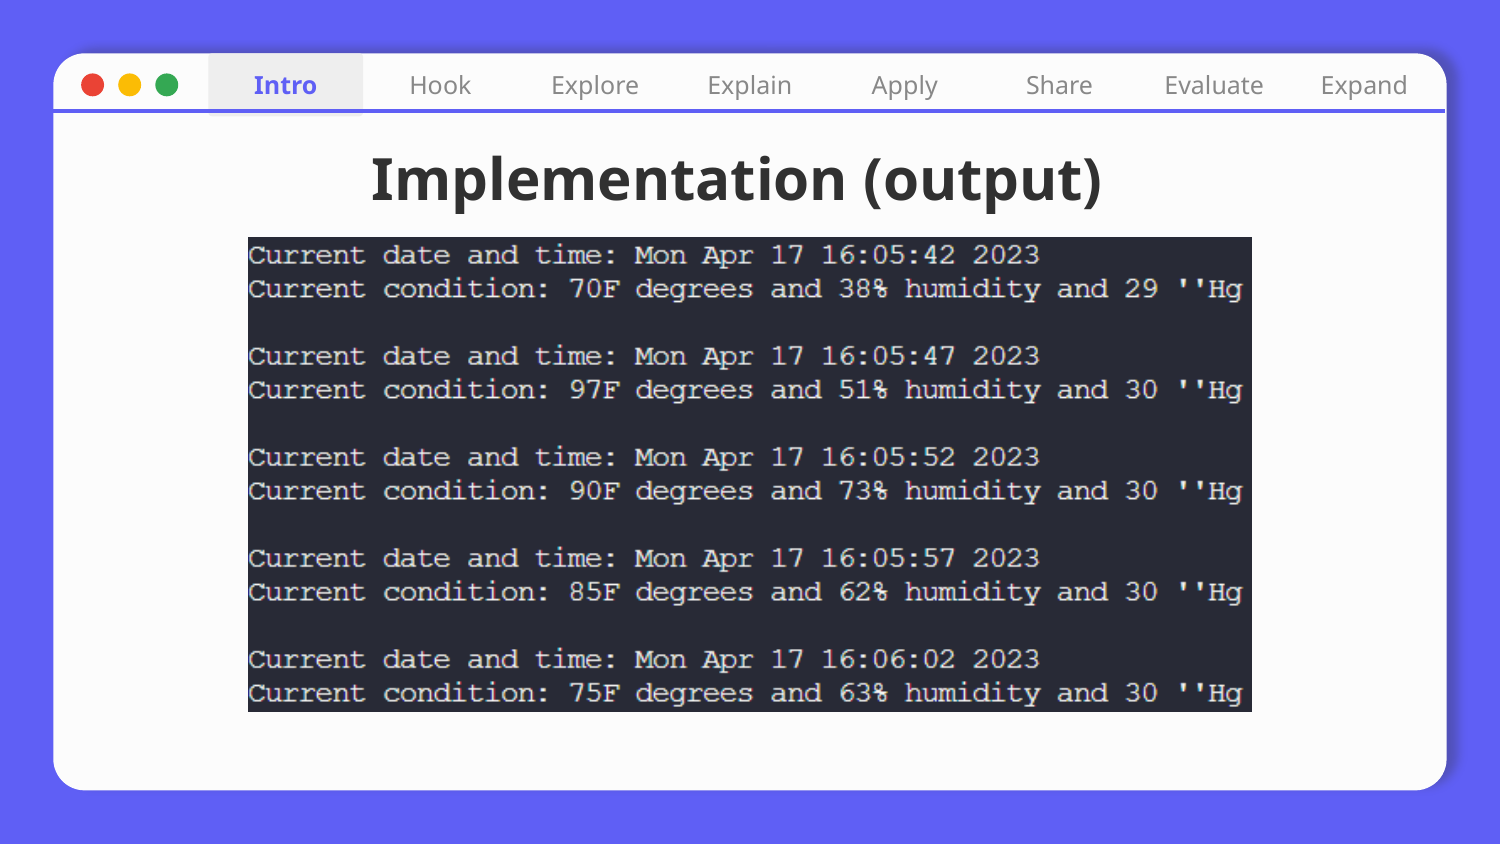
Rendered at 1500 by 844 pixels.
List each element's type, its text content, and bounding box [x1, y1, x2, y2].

text_box Explore [517, 53, 672, 109]
text_box Hook [363, 53, 518, 109]
text_box Share [982, 53, 1137, 109]
title Implementation (output) [104, 140, 1371, 238]
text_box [80, 73, 179, 97]
text_box Evaluate [1136, 53, 1292, 109]
text_box Expand [1291, 53, 1447, 117]
text_box Apply [827, 53, 982, 109]
text_box Intro [208, 53, 364, 109]
picture [248, 237, 1252, 712]
text_box Explain [672, 53, 827, 109]
